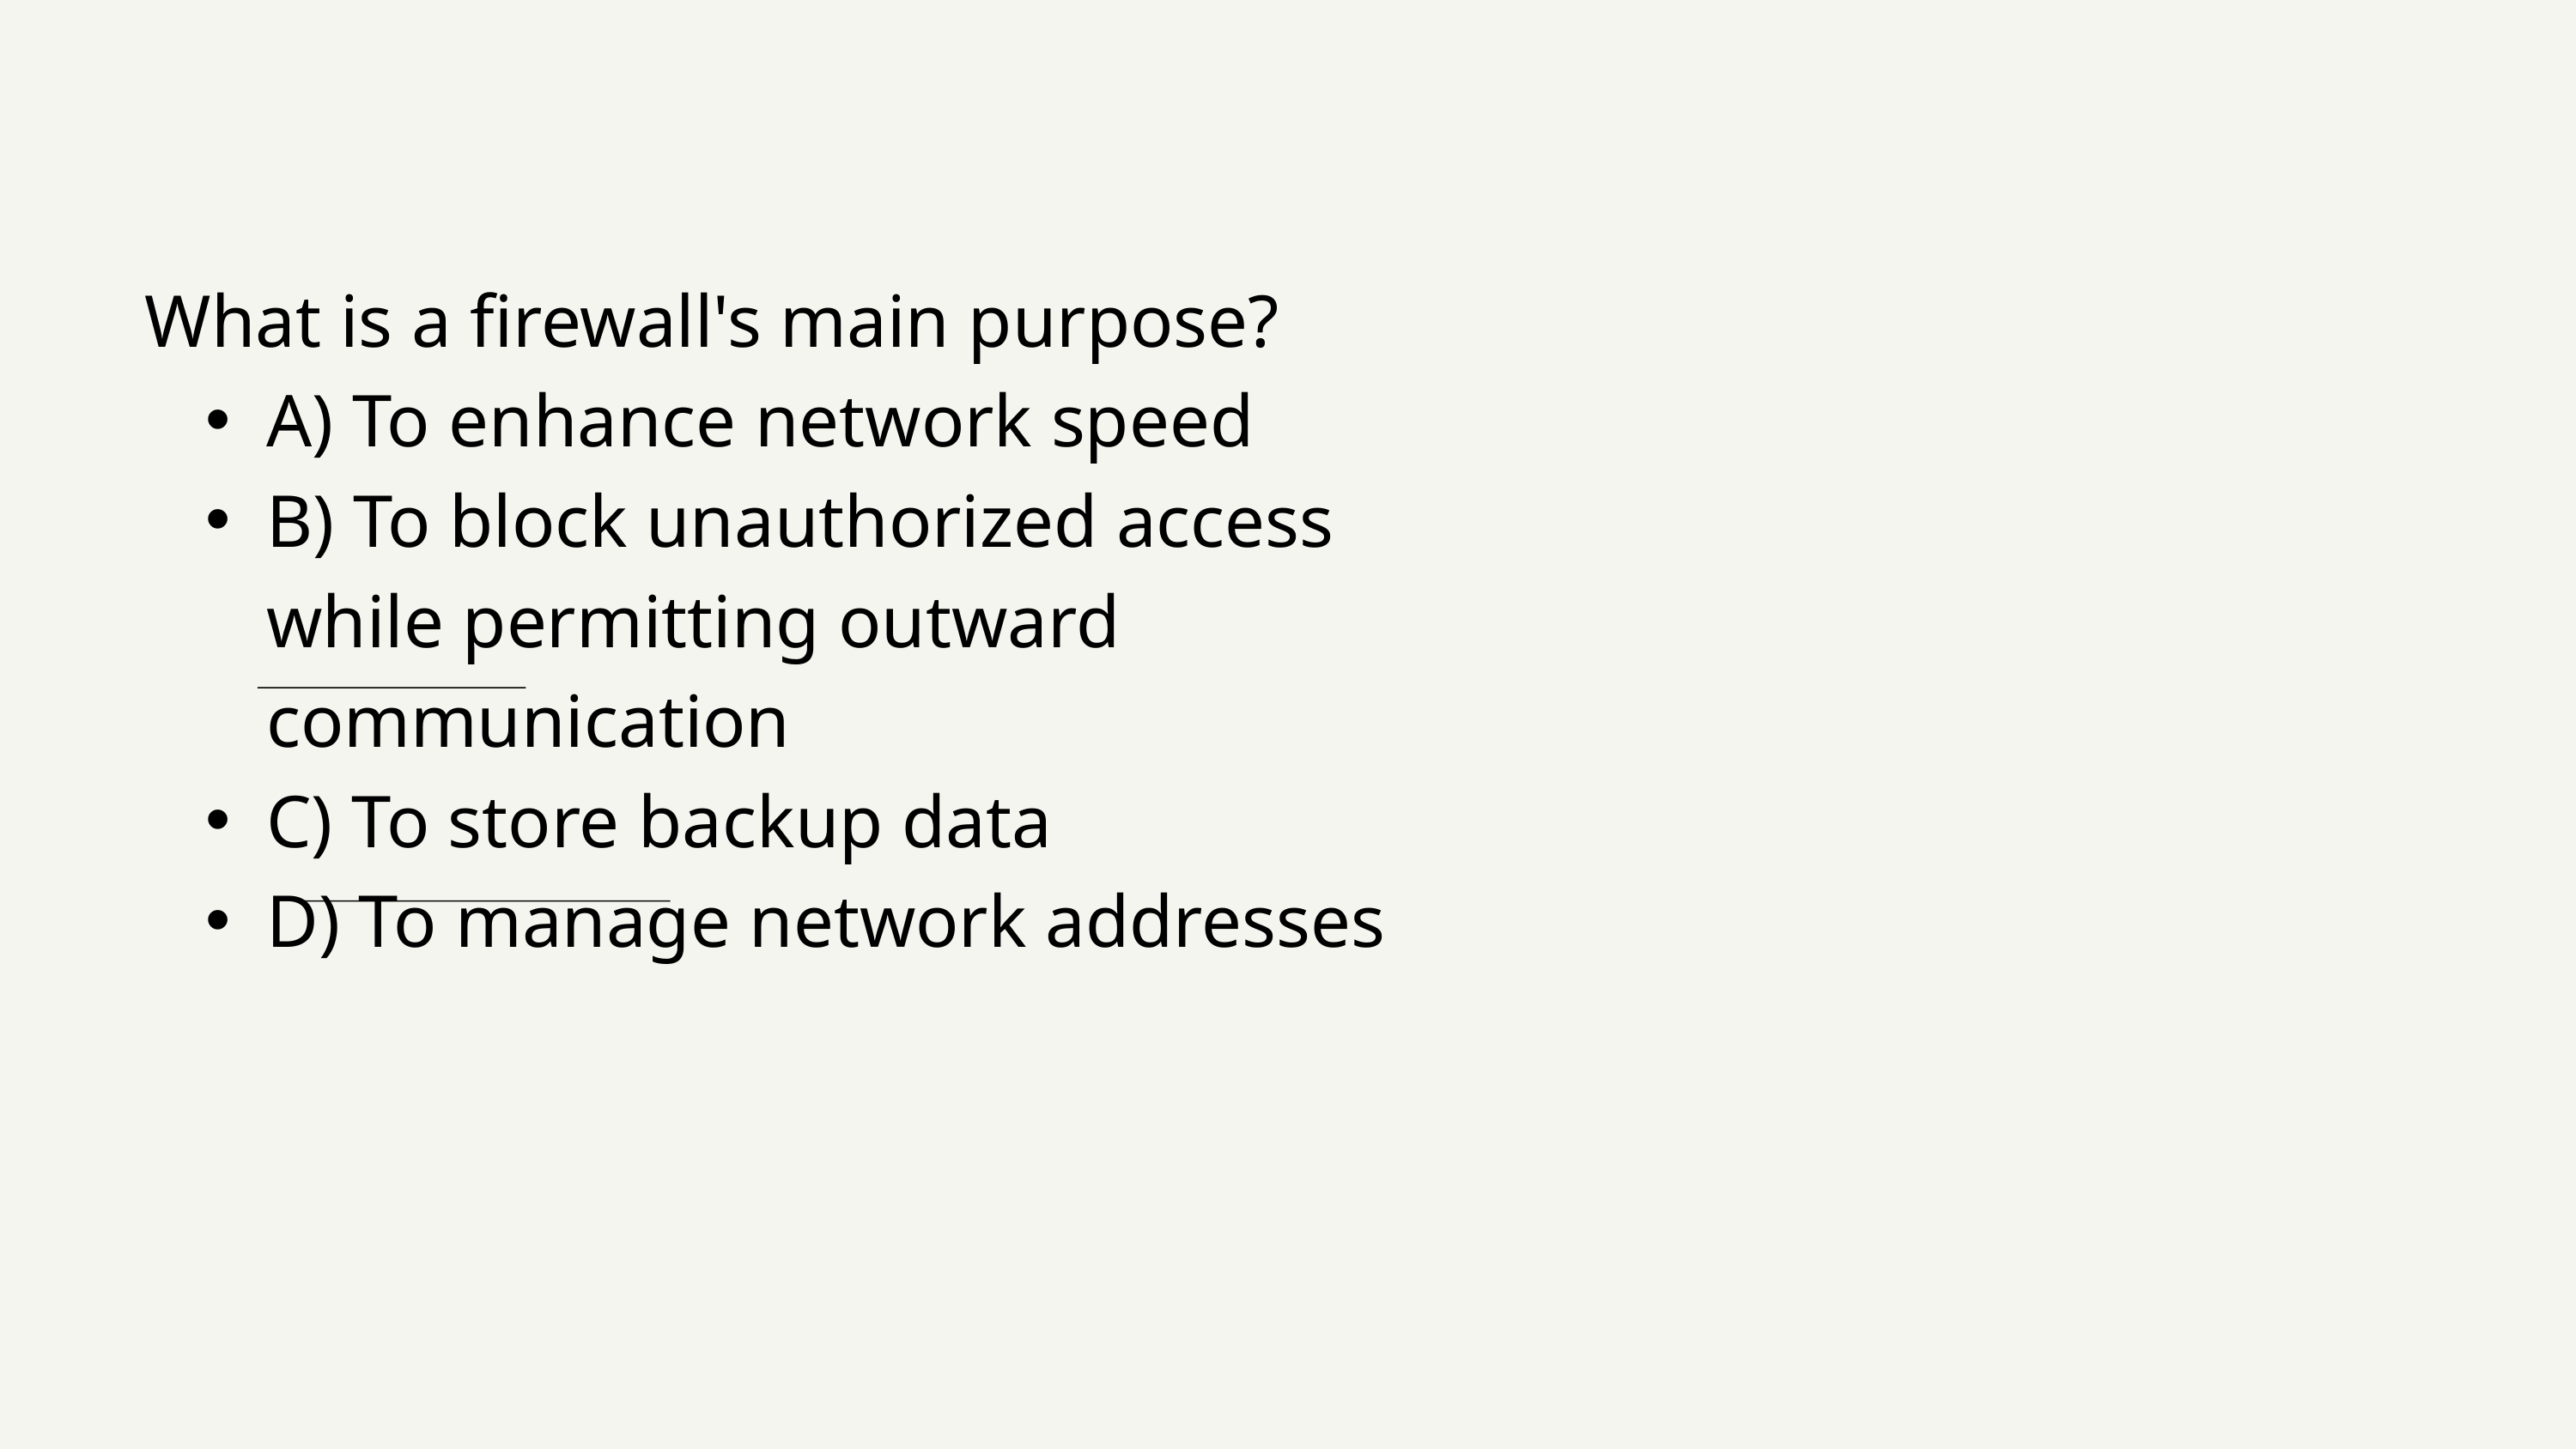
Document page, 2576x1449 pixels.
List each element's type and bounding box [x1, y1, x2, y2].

text_box [144, 273, 1426, 1153]
